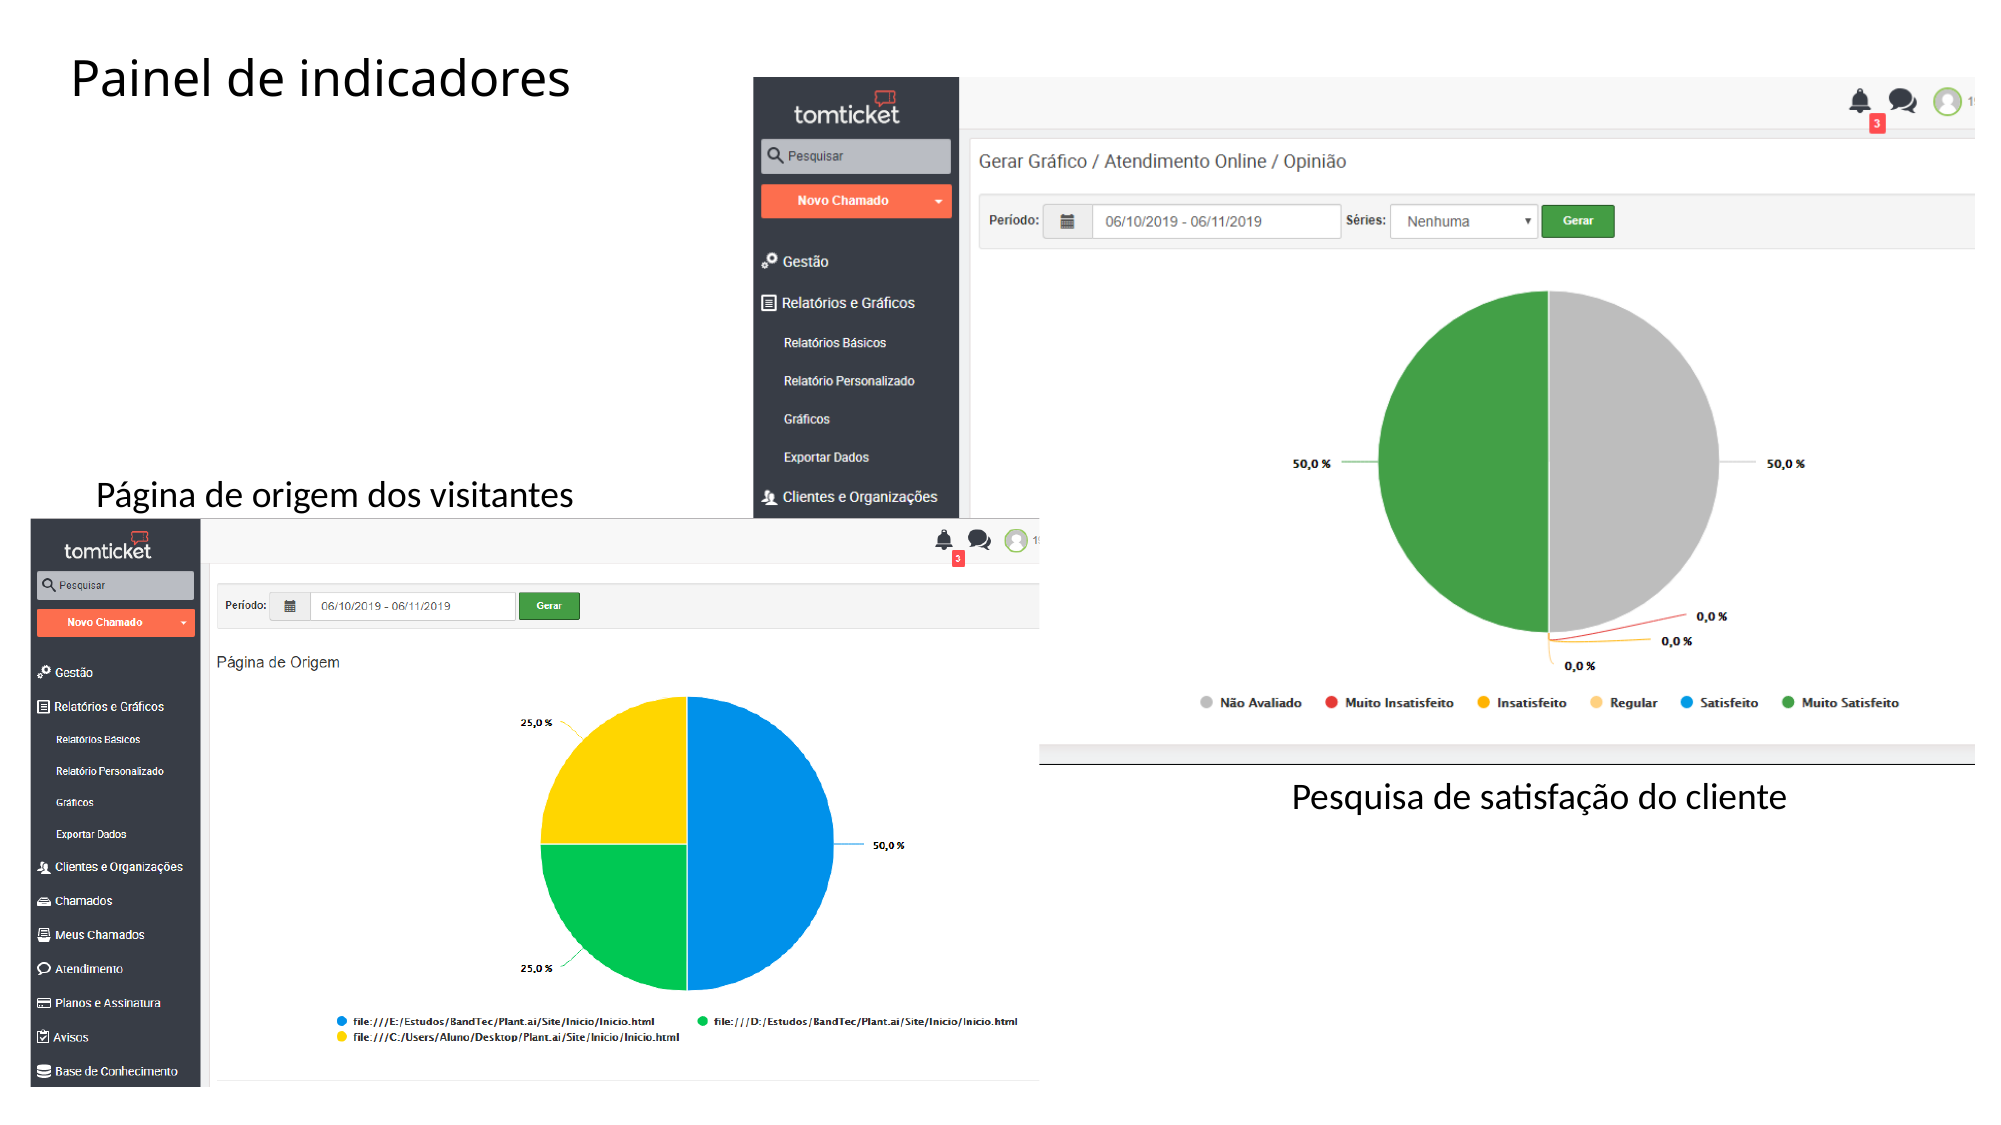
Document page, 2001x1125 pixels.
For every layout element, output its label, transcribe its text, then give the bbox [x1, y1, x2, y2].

text_box Página de origem dos visitantes [81, 462, 619, 518]
text_box Painel de indicadores [55, 39, 1192, 115]
picture [30, 77, 1975, 1087]
text_box Pesquisa de satisfação do cliente [1277, 765, 1815, 825]
